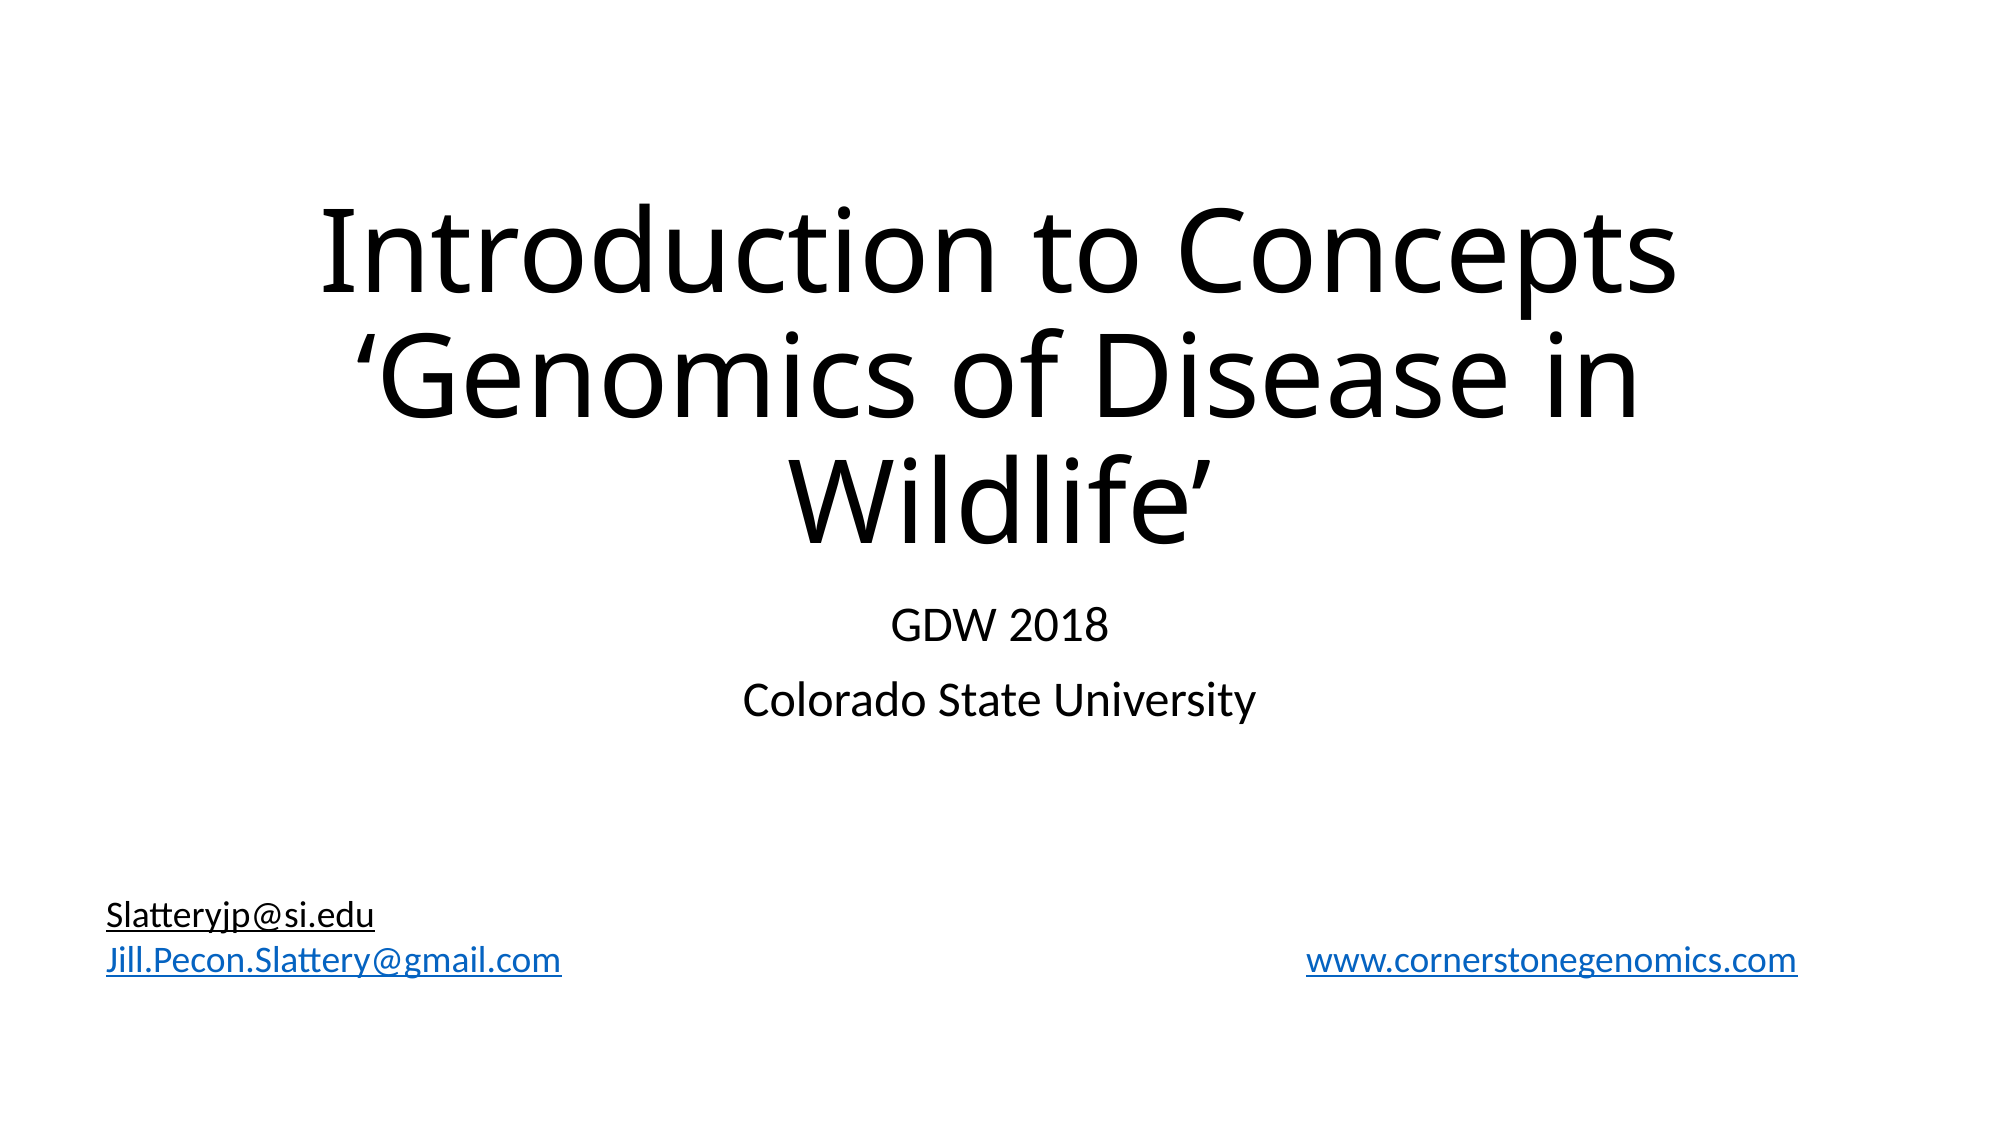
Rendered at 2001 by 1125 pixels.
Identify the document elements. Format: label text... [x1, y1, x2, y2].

subtitle GDW 2018 Colorado State University [249, 590, 1750, 863]
title Introduction to Concepts ‘Genomics of Disease in Wildlife’ [249, 184, 1750, 576]
text_box Slatteryjp@si.edu Jill.Pecon.Slattery@gmail.com www.cornerstonegenomics.com [91, 882, 1894, 1078]
